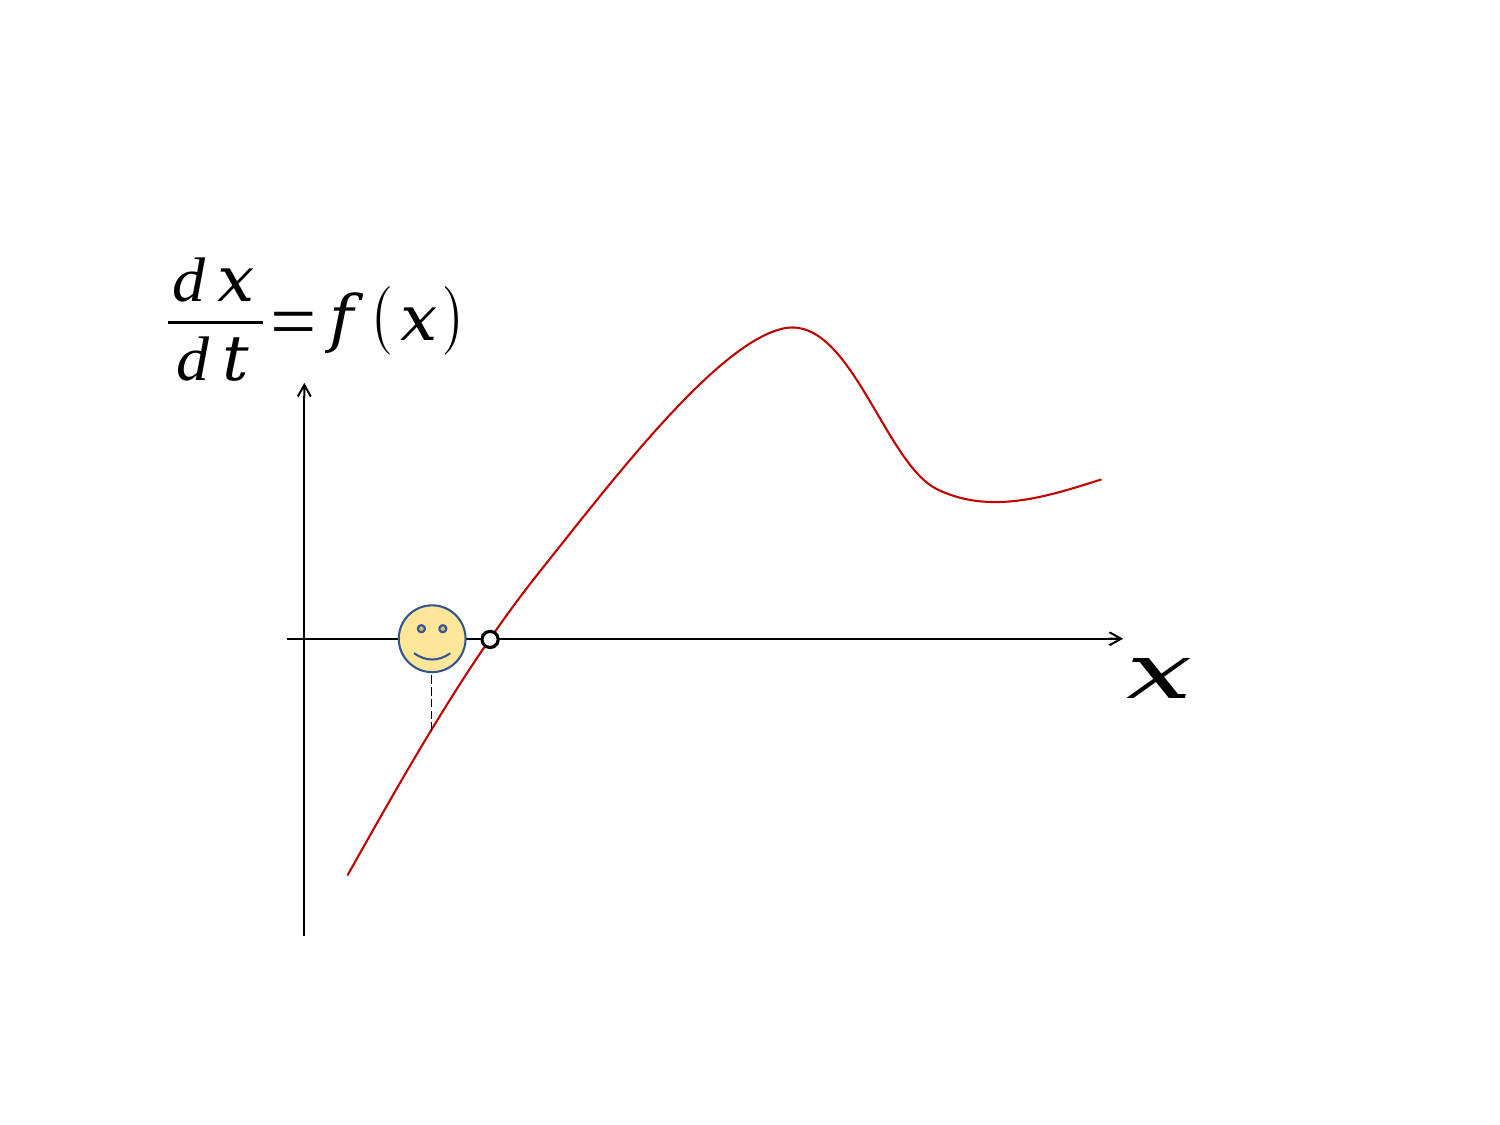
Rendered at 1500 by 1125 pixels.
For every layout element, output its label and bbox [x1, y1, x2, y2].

text_box [397, 604, 467, 638]
text_box [346, 639, 798, 876]
text_box [494, 326, 1102, 638]
text_box [481, 630, 499, 638]
text_box [480, 639, 500, 649]
text_box [397, 639, 467, 674]
